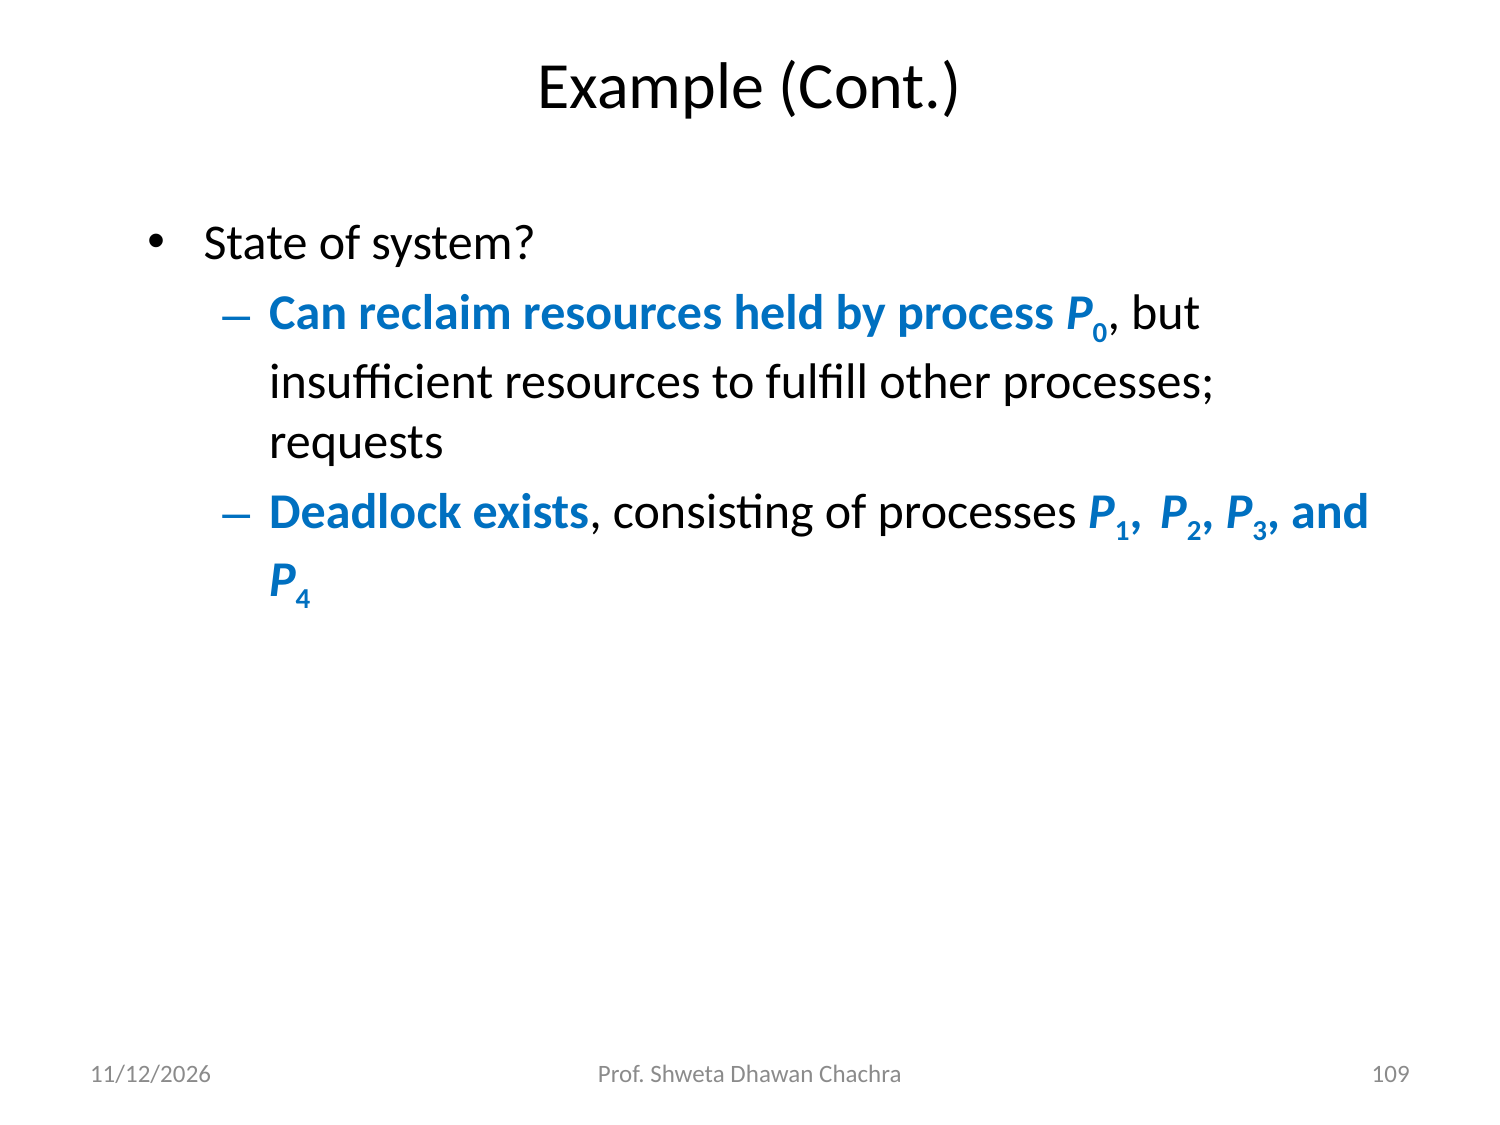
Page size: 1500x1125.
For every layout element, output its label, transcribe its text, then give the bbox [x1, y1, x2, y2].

list State of system? Can reclaim resources held by process P0, but insufficient resources to fulfill other processes; requests Deadlock exists, consisting of processes P1, P2, P3, and P4 [132, 202, 1409, 1029]
title Example (Cont.) [75, 35, 1425, 130]
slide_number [75, 1042, 425, 1103]
footer Prof. Shweta Dhawan Chachra [512, 1042, 988, 1103]
slide_number 109 [1074, 1042, 1425, 1103]
